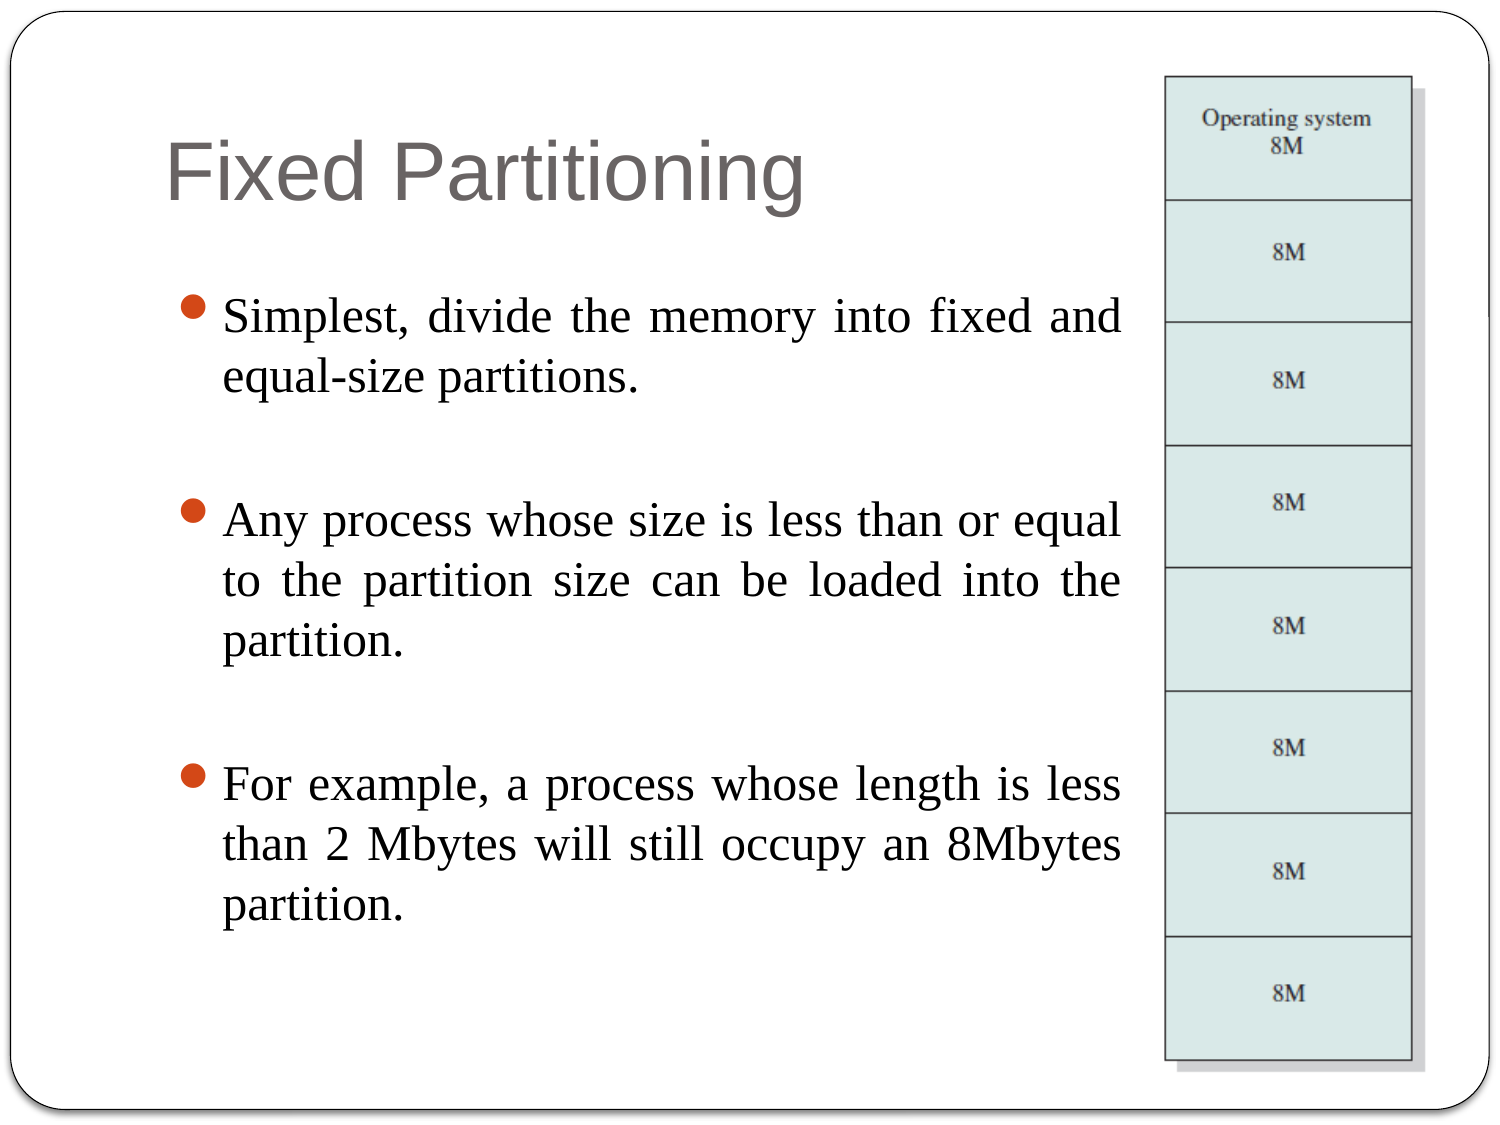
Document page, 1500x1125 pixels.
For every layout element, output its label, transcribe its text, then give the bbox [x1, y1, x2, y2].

picture [1149, 62, 1438, 1080]
title Fixed Partitioning [150, 45, 1425, 233]
list Simplest, divide the memory into fixed and equal-size partitions. Any process whose size is less than or equal to the partition size can be loaded into the partition. For example, a process whose length is less than 2 Mbytes will still occupy an 8Mbytes partition. [162, 275, 1138, 1088]
